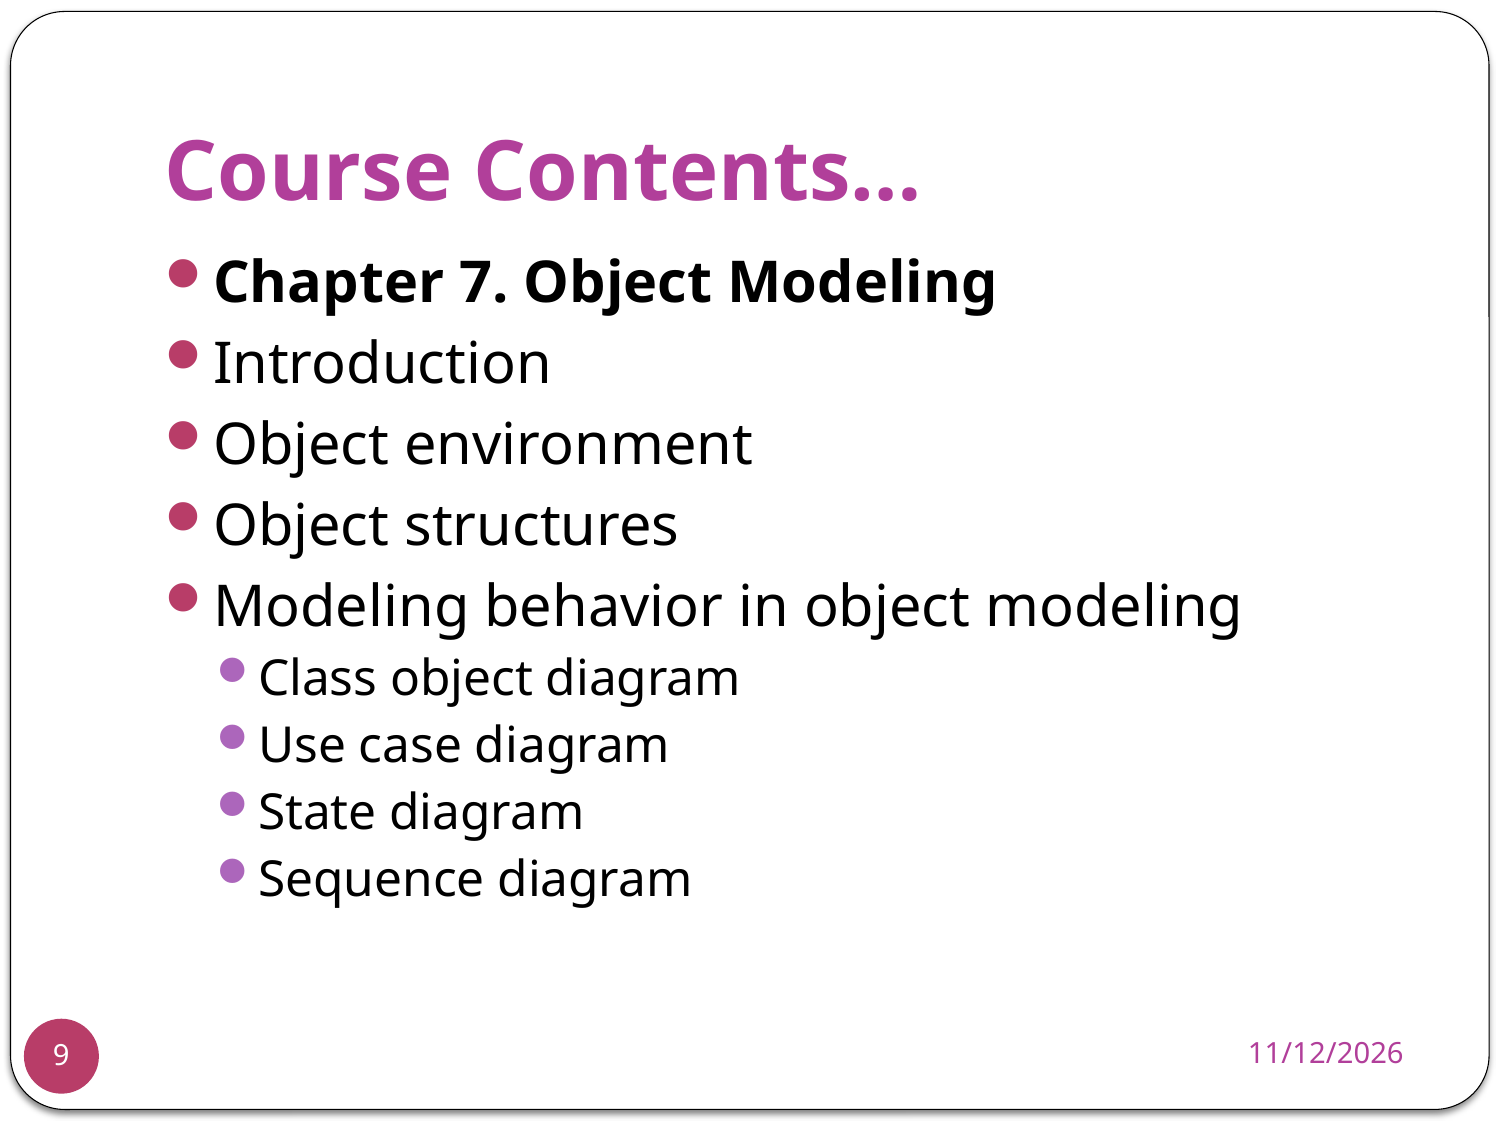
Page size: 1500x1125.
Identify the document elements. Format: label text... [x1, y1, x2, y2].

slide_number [1012, 1015, 1419, 1094]
title Course Contents… [150, 45, 1425, 233]
slide_number 9 [23, 1018, 99, 1094]
list Chapter 7. Object Modeling Introduction Object environment Object structures Modeling behavior in object modeling Class object diagram Use case diagram State diagram Sequence diagram [150, 237, 1425, 988]
